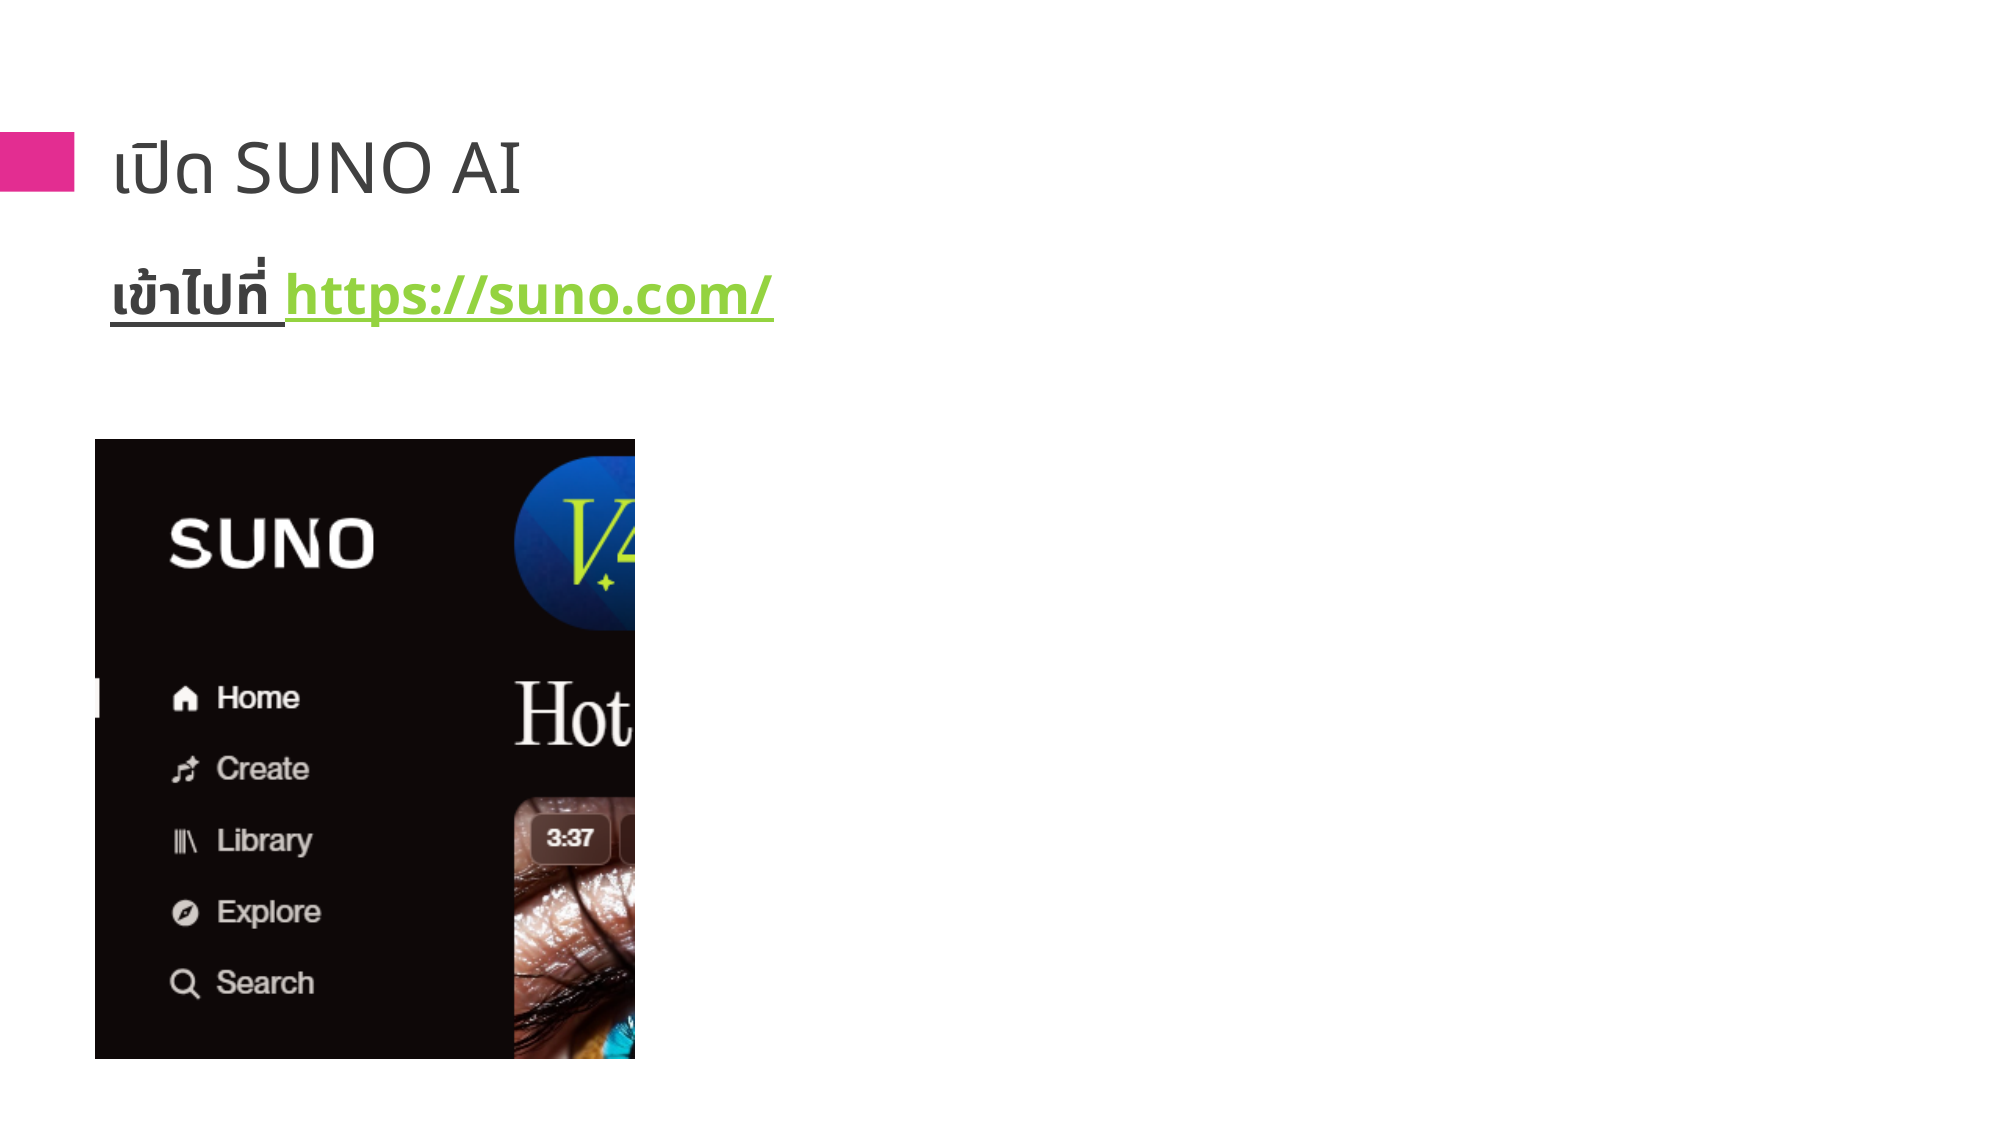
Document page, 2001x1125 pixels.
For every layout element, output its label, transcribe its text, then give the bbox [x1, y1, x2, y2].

picture [94, 439, 635, 1059]
title เปิด suno ai [95, 115, 1905, 237]
list เข้าไปที่ https://suno.com/ [95, 252, 1905, 991]
